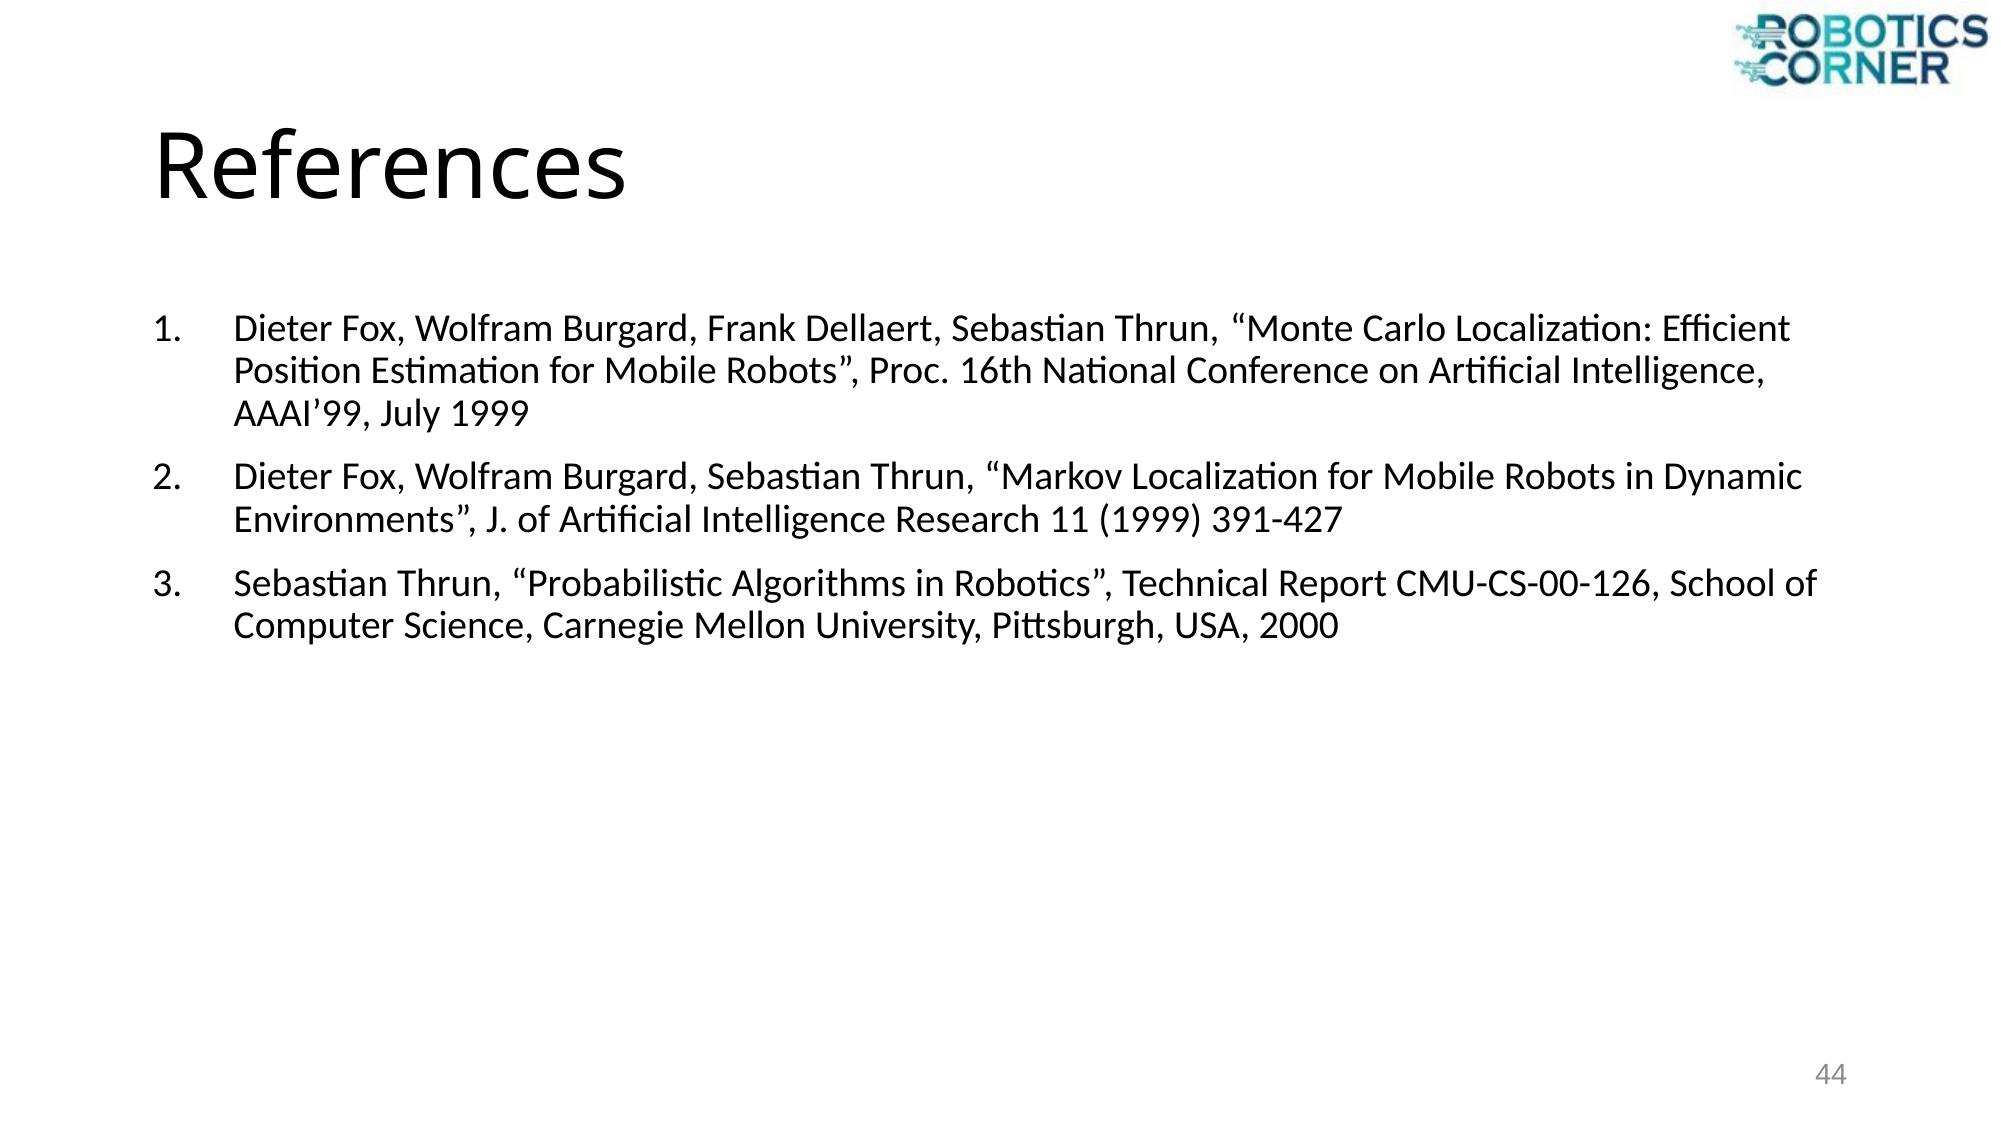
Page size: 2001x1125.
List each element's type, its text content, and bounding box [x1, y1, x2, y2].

title References [137, 59, 1863, 278]
slide_number 44 [1412, 1042, 1863, 1103]
list Dieter Fox, Wolfram Burgard, Frank Dellaert, Sebastian Thrun, “Monte Carlo Localization: Efficient Position Estimation for Mobile Robots”, Proc. 16th National Conference on Artificial Intelligence, AAAI’99, July 1999 Dieter Fox, Wolfram Burgard, Sebastian Thrun, “Markov Localization for Mobile Robots in Dynamic Environments”, J. of Artificial Intelligence Research 11 (1999) 391-427 Sebastian Thrun, “Probabilistic Algorithms in Robotics”, Technical Report CMU-CS-00-126, School of Computer Science, Carnegie Mellon University, Pittsburgh, USA, 2000 [137, 299, 1863, 1014]
picture [1732, 1, 1991, 100]
